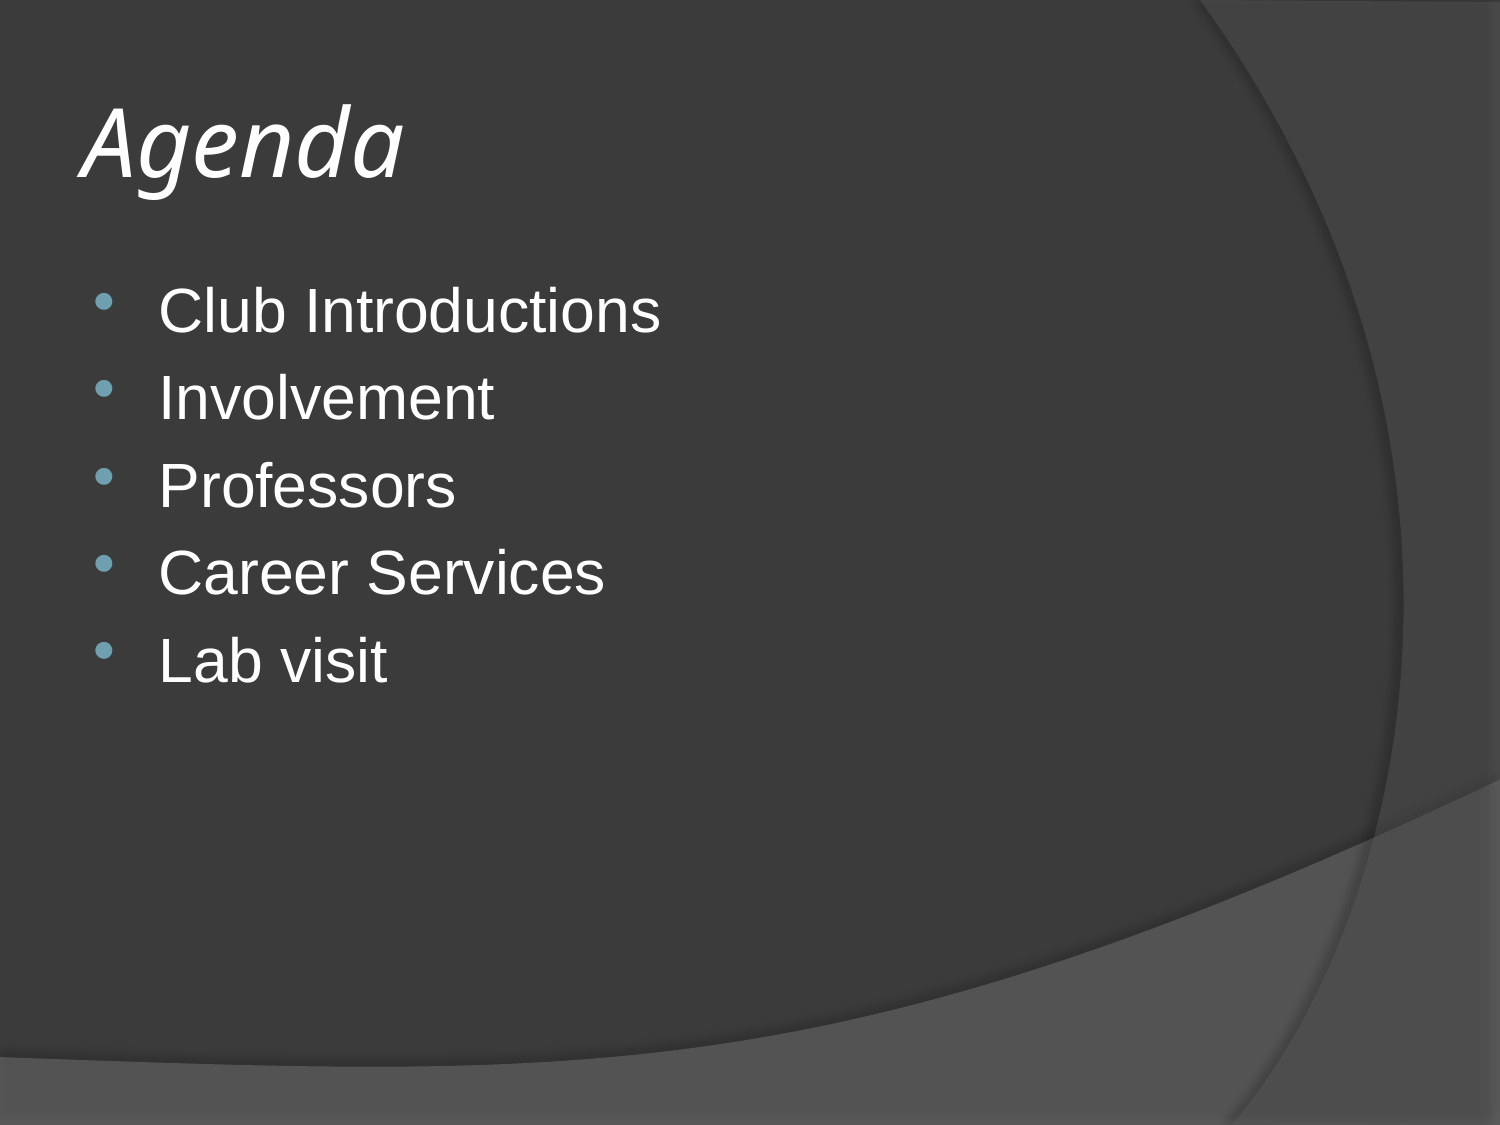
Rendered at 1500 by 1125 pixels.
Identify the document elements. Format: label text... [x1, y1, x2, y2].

title Agenda [75, 45, 1300, 233]
list Club Introductions Involvement Professors Career Services Lab visit [75, 262, 1300, 1005]
